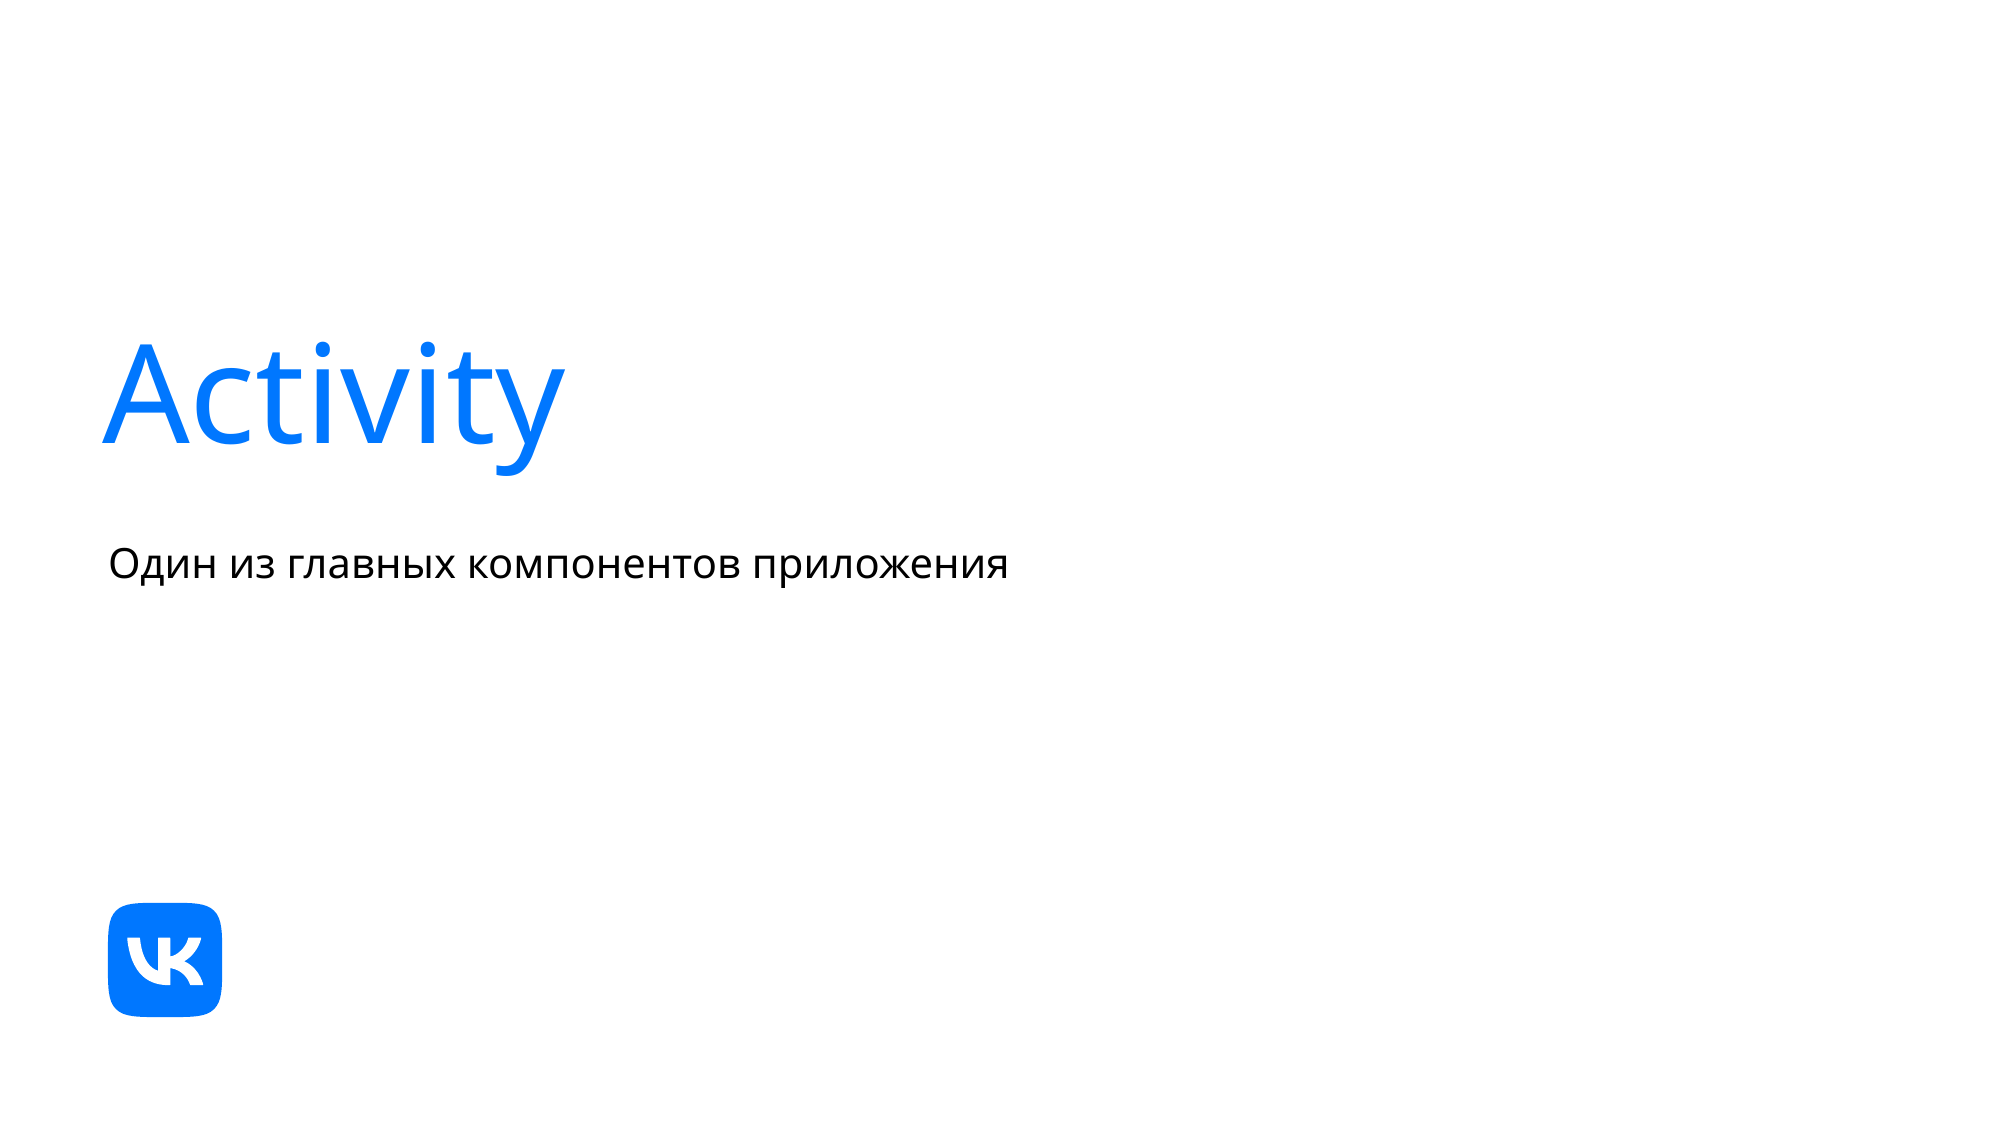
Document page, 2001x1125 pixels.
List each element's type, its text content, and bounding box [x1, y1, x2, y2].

title Activity [102, 172, 1779, 474]
list Один из главных компонентов приложения [108, 542, 1786, 588]
